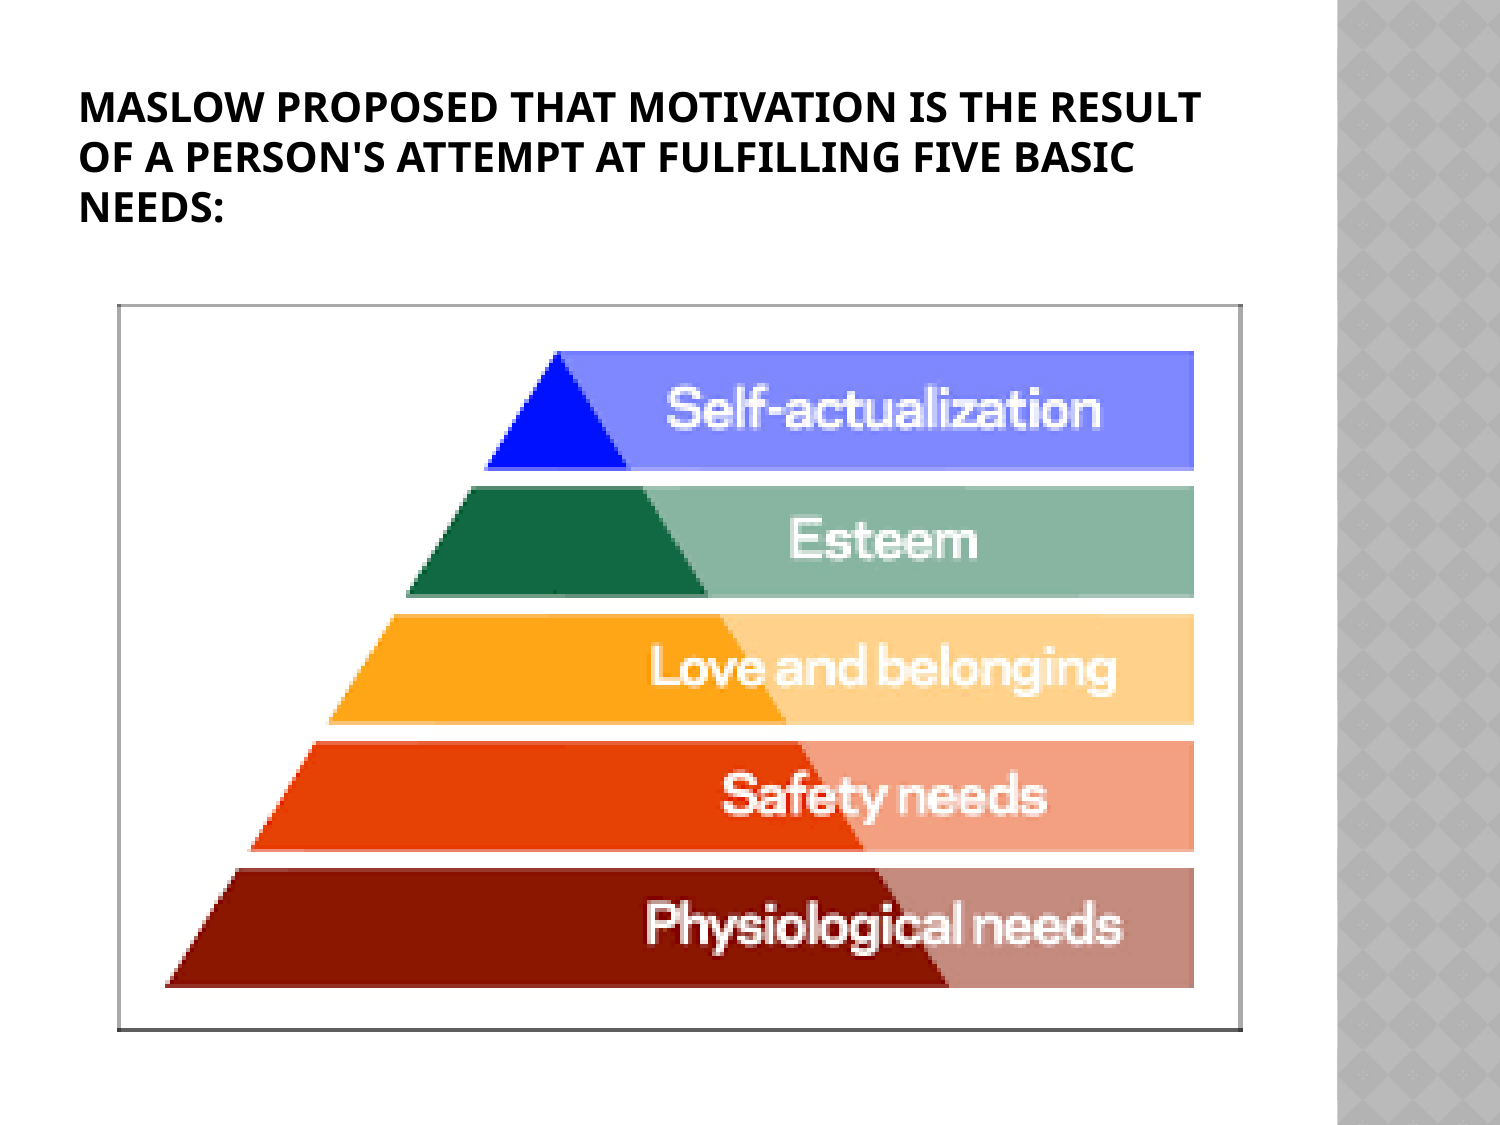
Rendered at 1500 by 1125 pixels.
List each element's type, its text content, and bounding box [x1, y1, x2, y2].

picture [116, 304, 1243, 1032]
title Maslow proposed that motivation is the result of a person's attempt at fulfilling five basic needs: [70, 58, 1258, 257]
list [70, 257, 1258, 1053]
